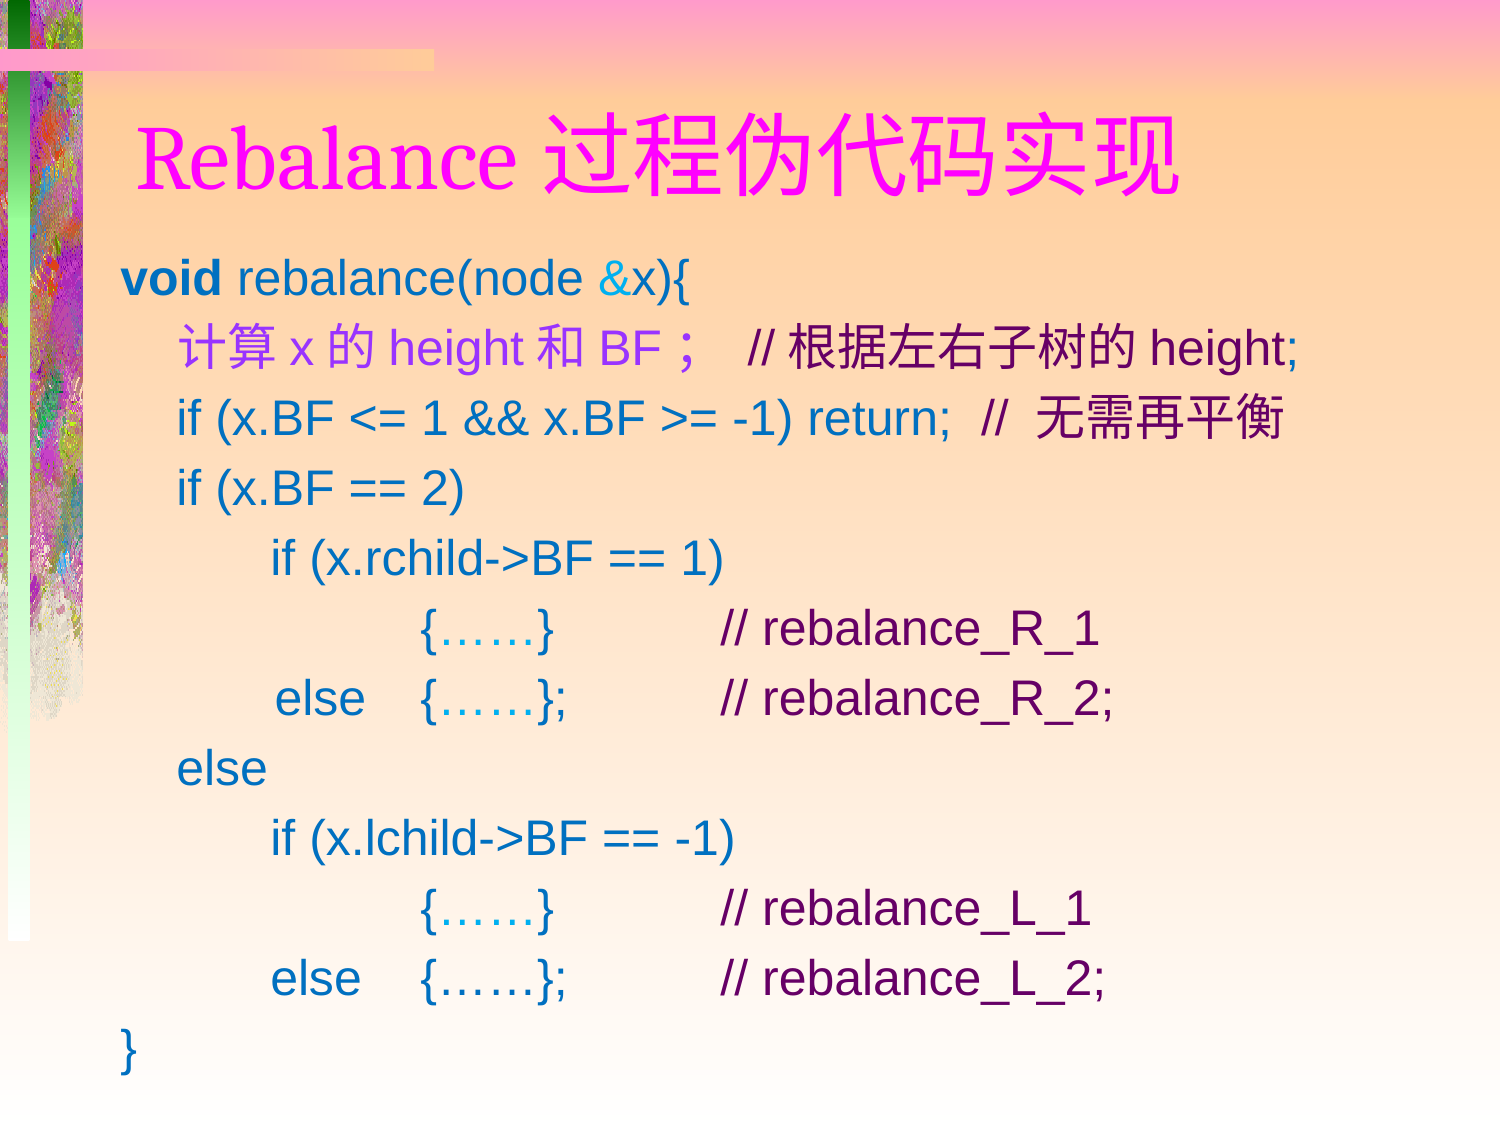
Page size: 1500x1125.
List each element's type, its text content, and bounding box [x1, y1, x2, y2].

picture [29, 71, 83, 821]
picture [0, 71, 9, 821]
title Rebalance过程伪代码实现 [120, 85, 1396, 222]
list void rebalance(node &x){ 计算x的height和BF； //根据左右子树的height; if (x.BF <= 1 && x.BF >= -1) return; // 无需再平衡 if (x.BF == 2) if (x.rchild->BF == 1) {……} // rebalance_R_1 else {……}; // rebalance_R_2; else if (x.lchild->BF == -1) {……} // rebalance_L_1 else {……}; // rebalance_L_2; } [105, 238, 1500, 1125]
picture [0, 0, 9, 50]
picture [29, 0, 83, 50]
